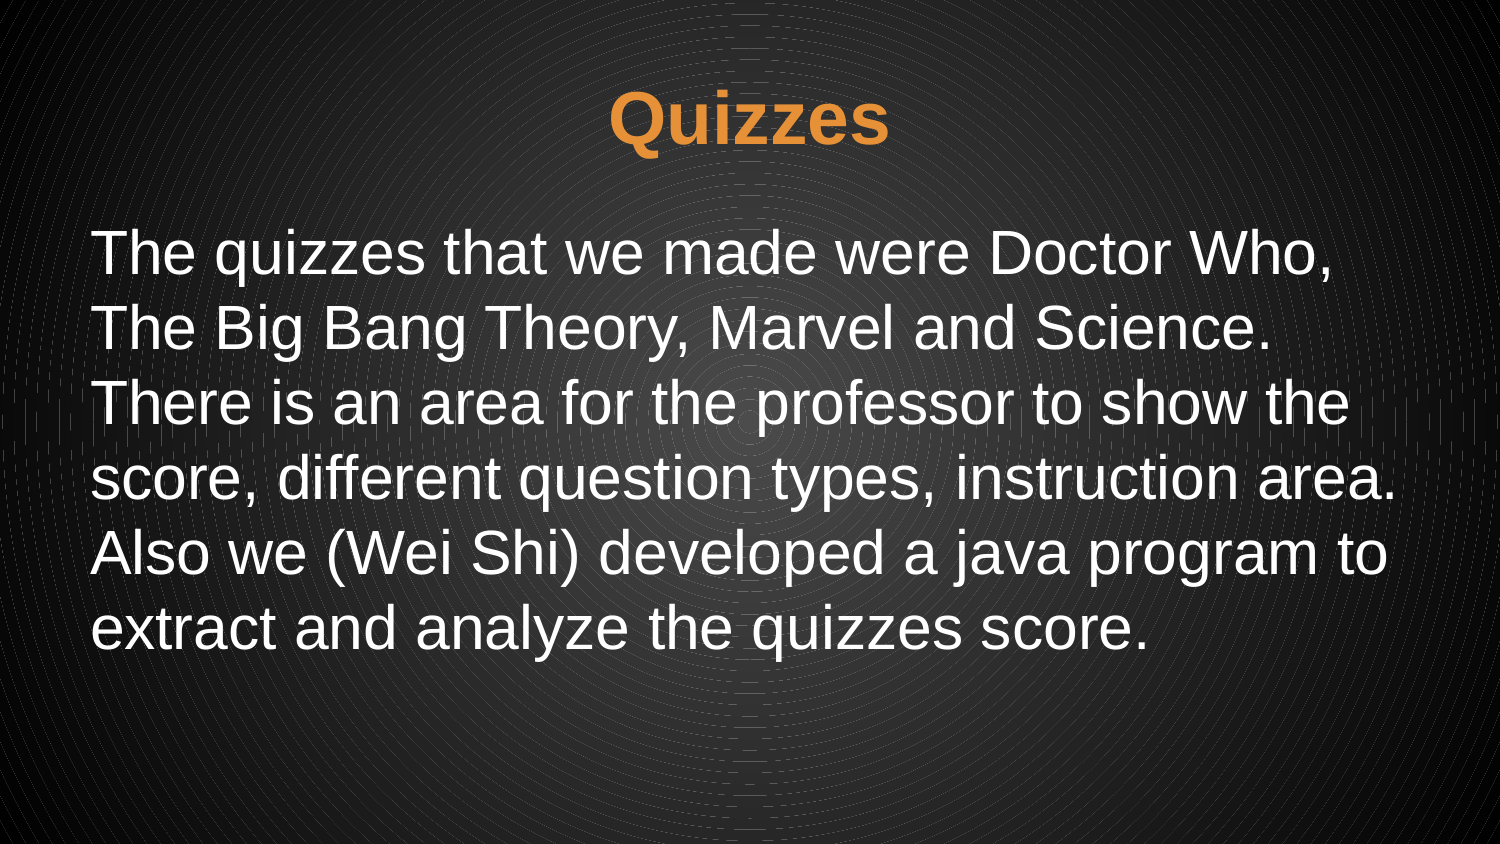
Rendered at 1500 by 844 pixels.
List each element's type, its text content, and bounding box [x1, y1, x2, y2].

list The quizzes that we made were Doctor Who, The Big Bang Theory, Marvel and Science. There is an area for the professor to show the score, different question types, instruction area. Also we (Wei Shi) developed a java program to extract and analyze the quizzes score. [75, 196, 1425, 808]
title Quizzes [75, 33, 1425, 175]
